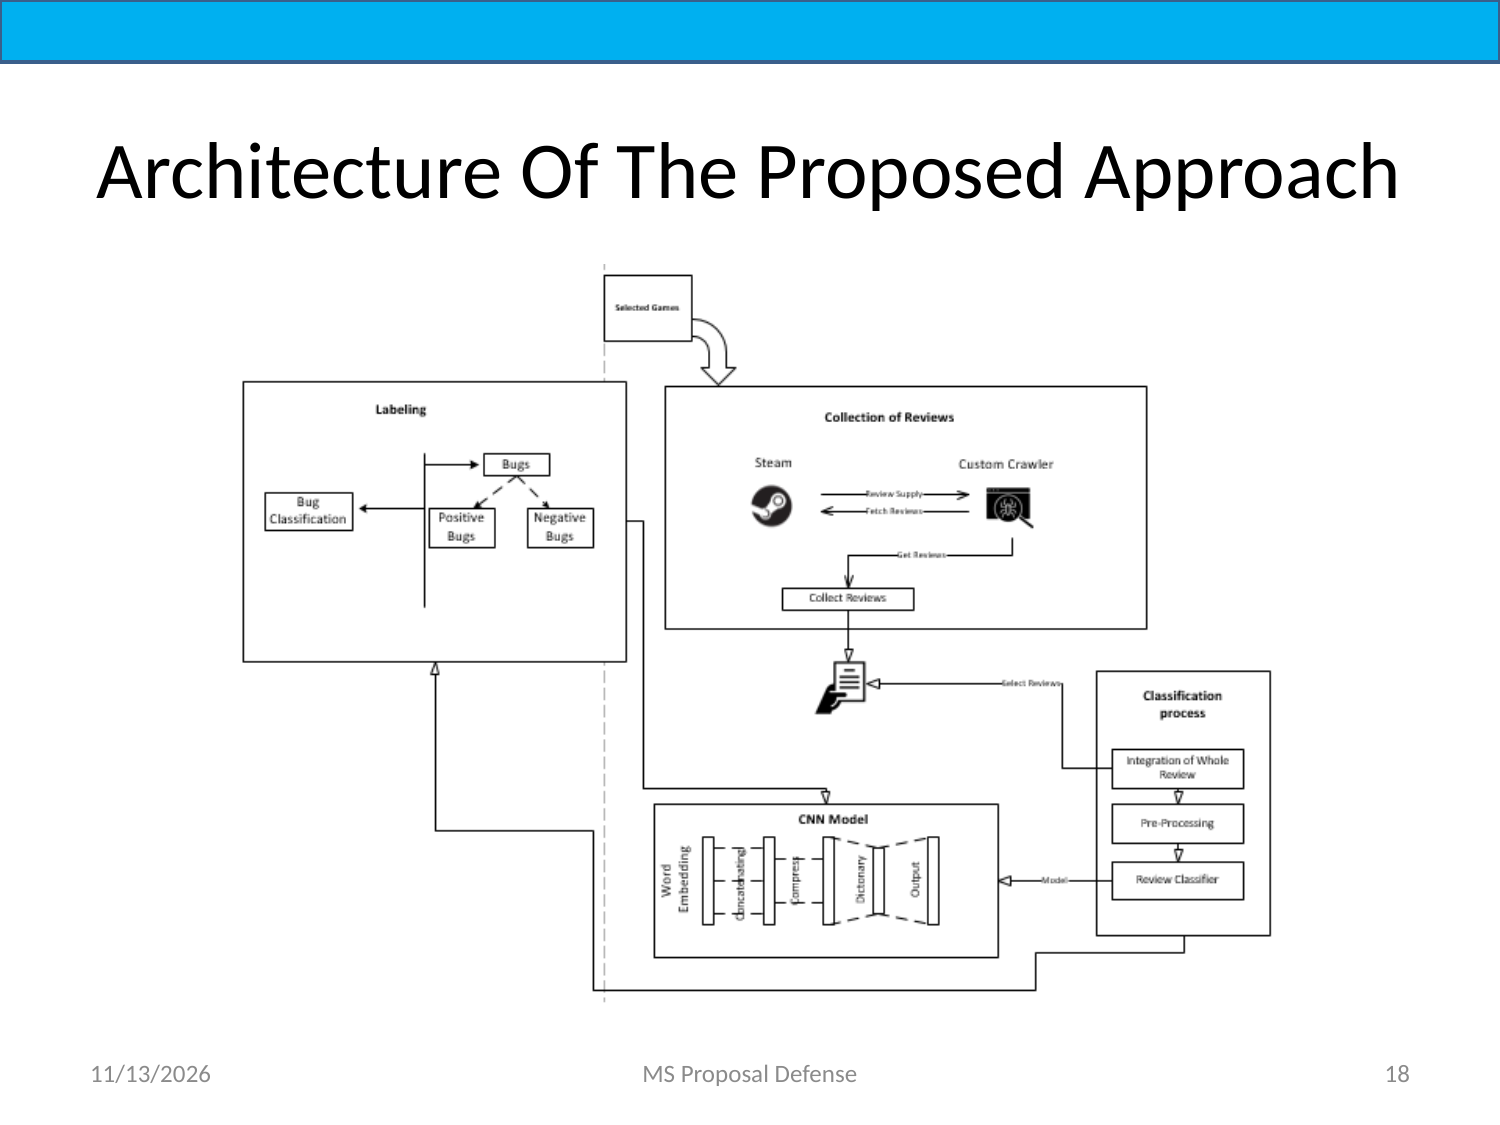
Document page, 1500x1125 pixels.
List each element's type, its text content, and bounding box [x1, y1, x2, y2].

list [209, 263, 1291, 1004]
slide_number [75, 1042, 425, 1103]
title Architecture Of The Proposed Approach [75, 72, 1425, 260]
slide_number 18 [1074, 1042, 1425, 1103]
footer MS Proposal Defense [512, 1042, 988, 1103]
